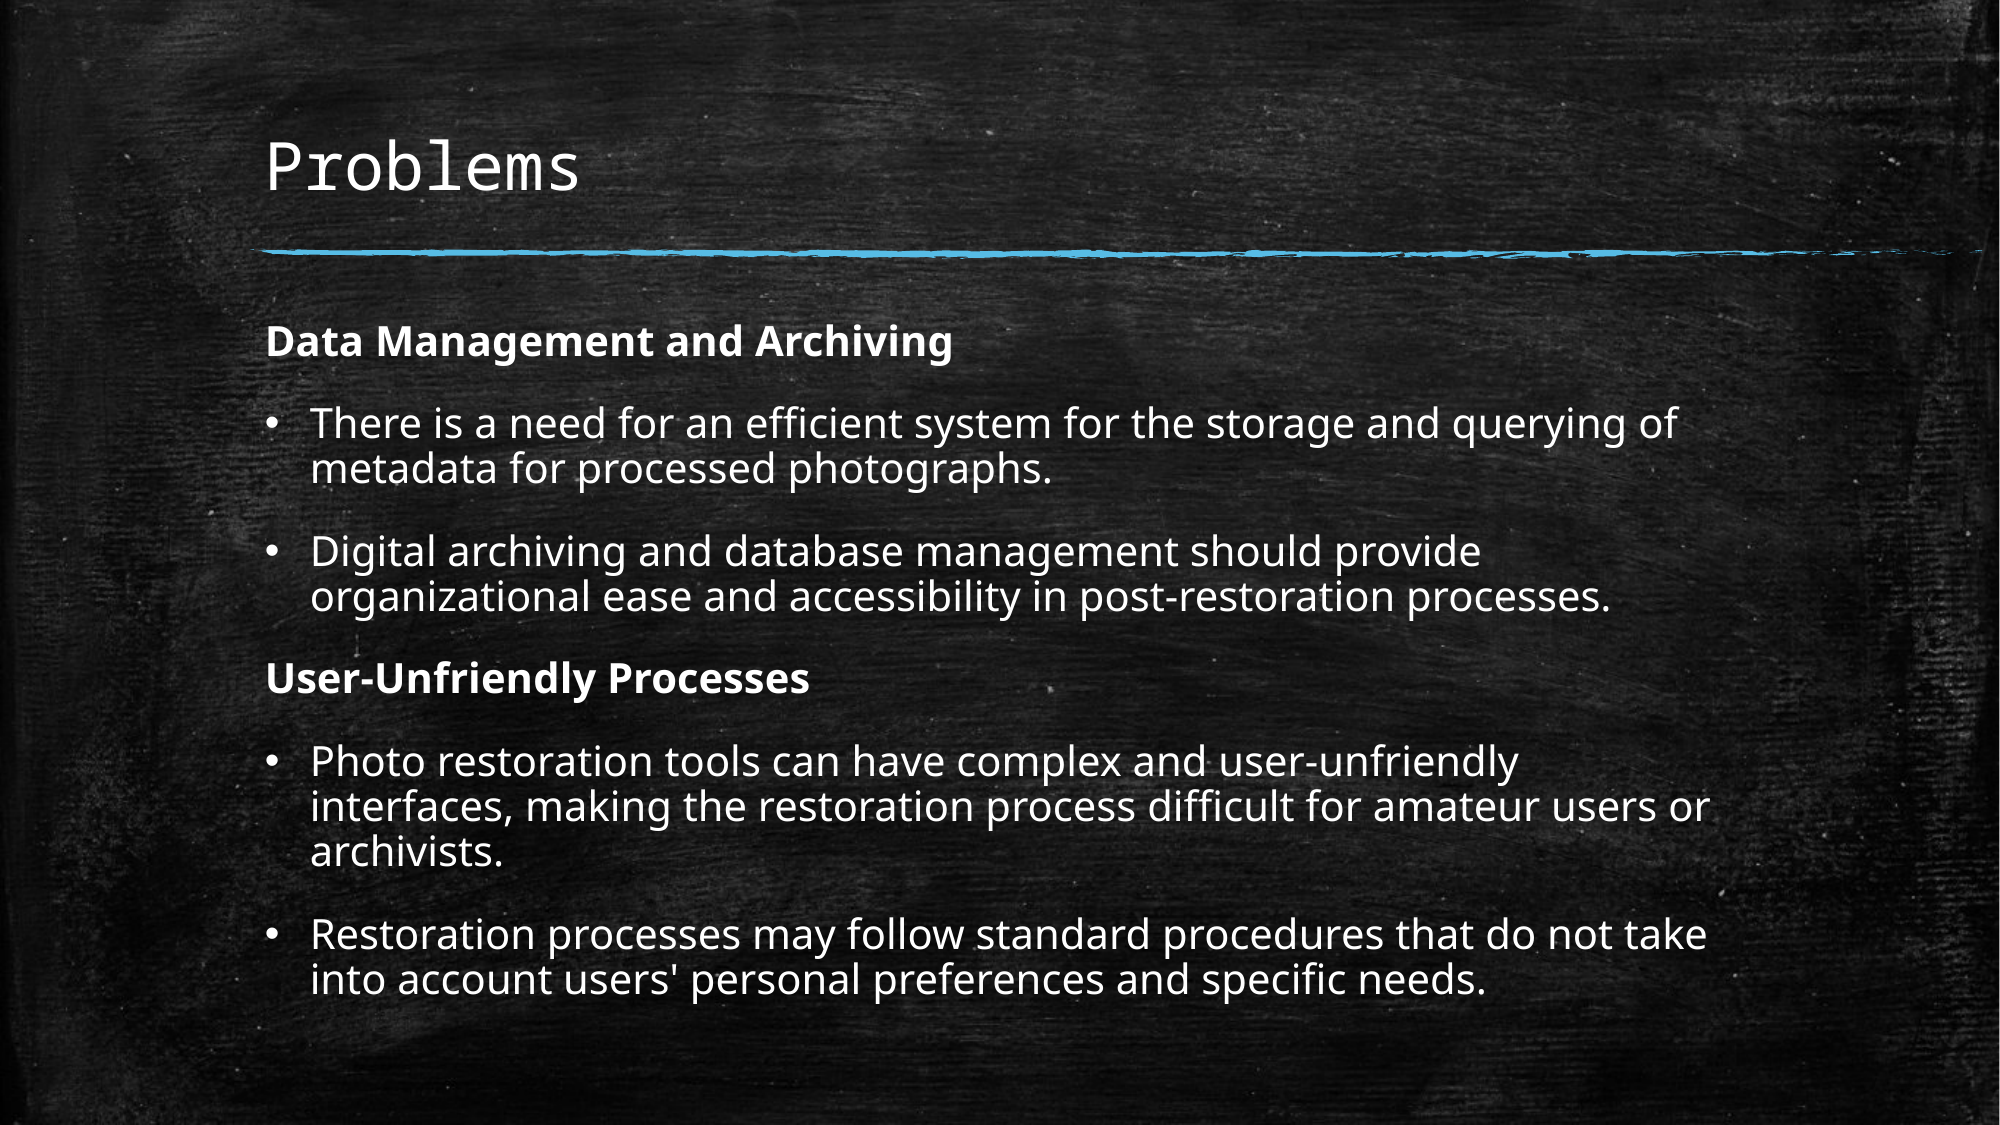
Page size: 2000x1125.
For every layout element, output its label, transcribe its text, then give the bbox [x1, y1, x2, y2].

list Data Management and Archiving There is a need for an efficient system for the storage and querying of metadata for processed photographs. Digital archiving and database management should provide organizational ease and accessibility in post-restoration processes. User-Unfriendly Processes Photo restoration tools can have complex and user-unfriendly interfaces, making the restoration process difficult for amateur users or archivists. Restoration processes may follow standard procedures that do not take into account users' personal preferences and specific needs. [249, 312, 1750, 1013]
title Problems [249, 45, 1750, 213]
